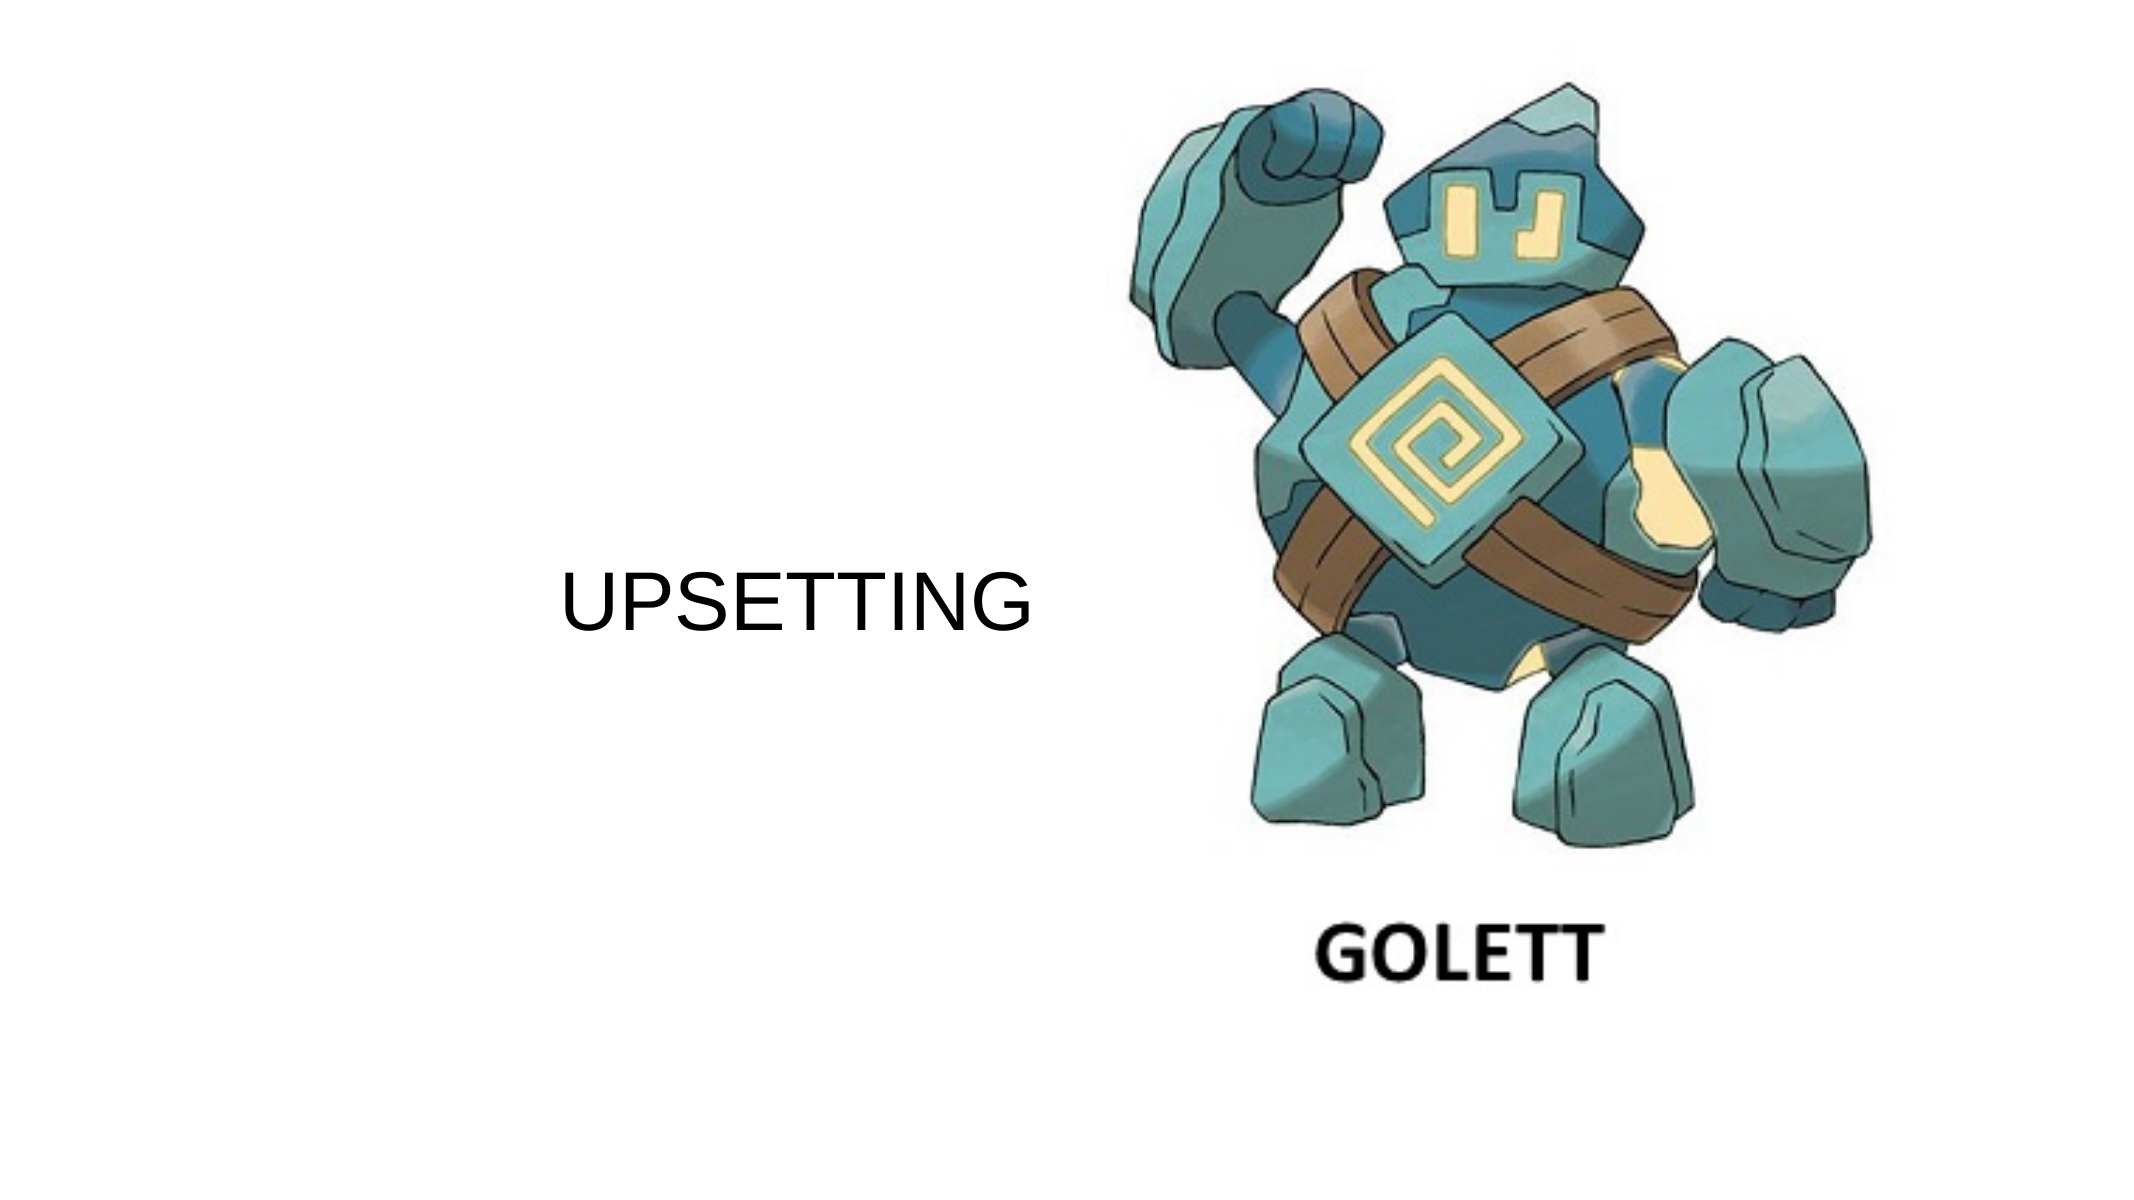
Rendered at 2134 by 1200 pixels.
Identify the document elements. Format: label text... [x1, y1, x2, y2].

text_box UPSETTING [269, 539, 1050, 655]
picture [1079, 44, 1924, 1170]
